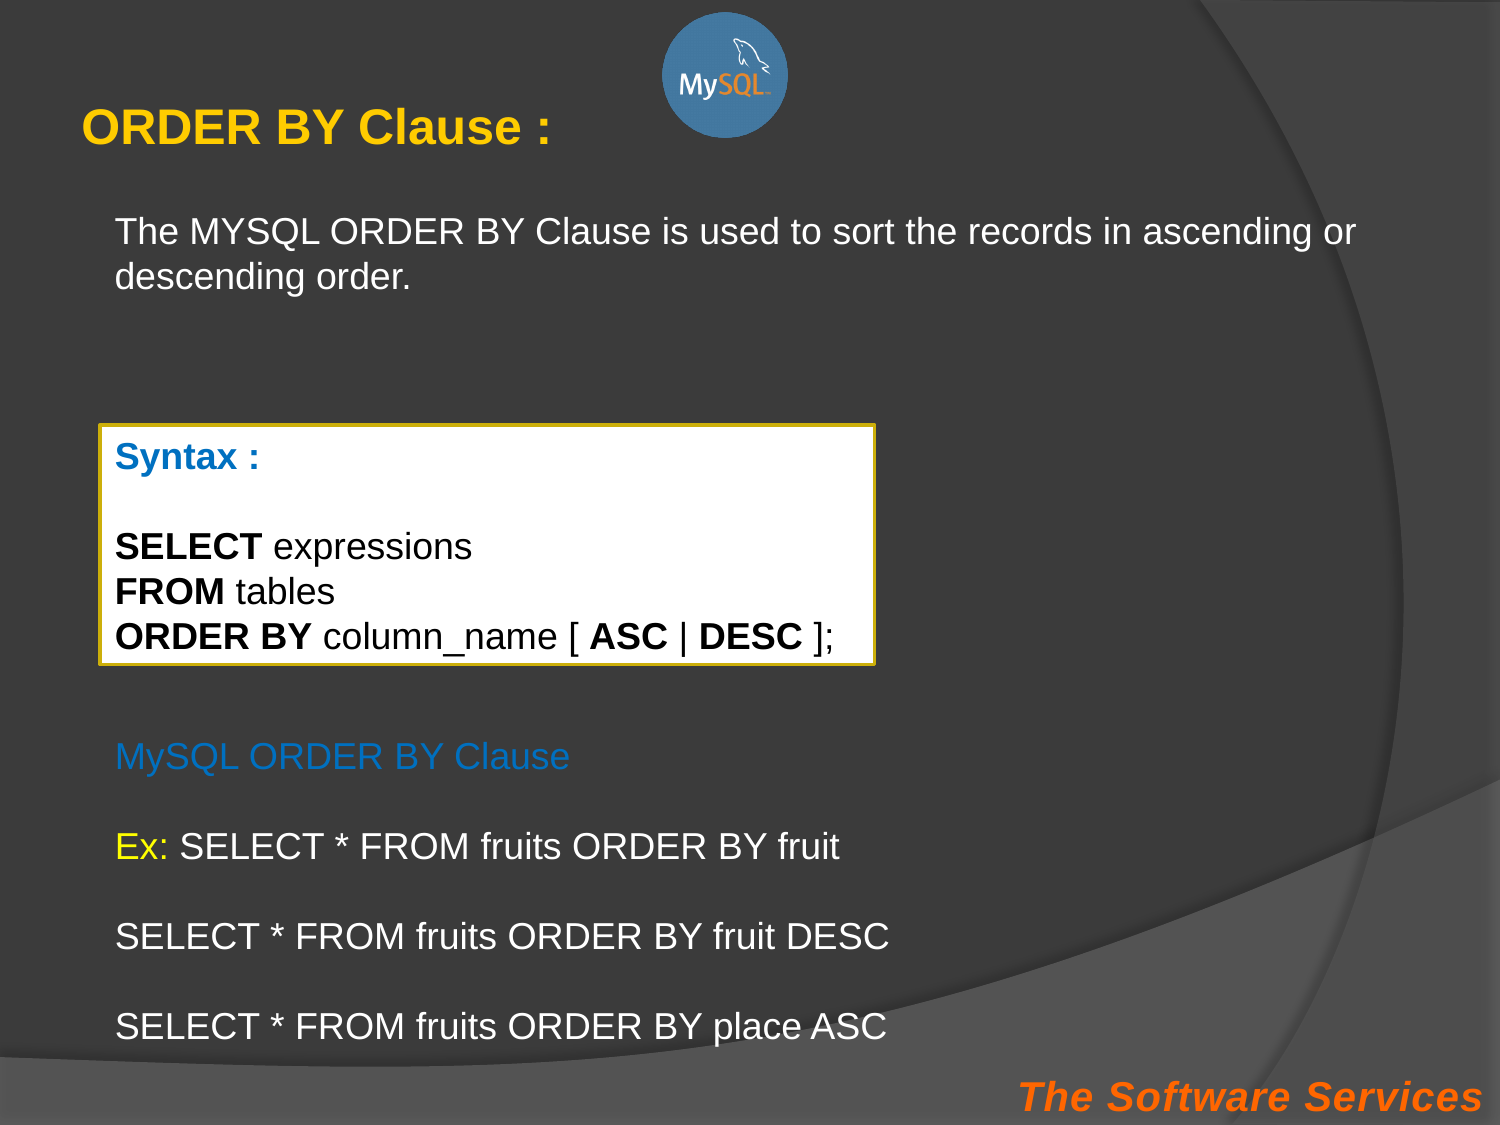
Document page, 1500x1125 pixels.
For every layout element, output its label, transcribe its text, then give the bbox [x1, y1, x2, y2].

picture [662, 12, 788, 138]
text_box ORDER BY Clause : [52, 87, 568, 163]
text_box The MYSQL ORDER BY Clause is used to sort the records in ascending or descending order. [99, 199, 1375, 305]
text_box Syntax : SELECT expressions FROM tables ORDER BY column_name [ ASC | DESC ]; [98, 423, 876, 666]
text_box The Software Services [1002, 1062, 1499, 1125]
text_box MySQL ORDER BY Clause Ex: SELECT * FROM fruits ORDER BY fruit SELECT * FROM fruits ORDER BY fruit DESC SELECT * FROM fruits ORDER BY place ASC [99, 724, 1263, 1100]
